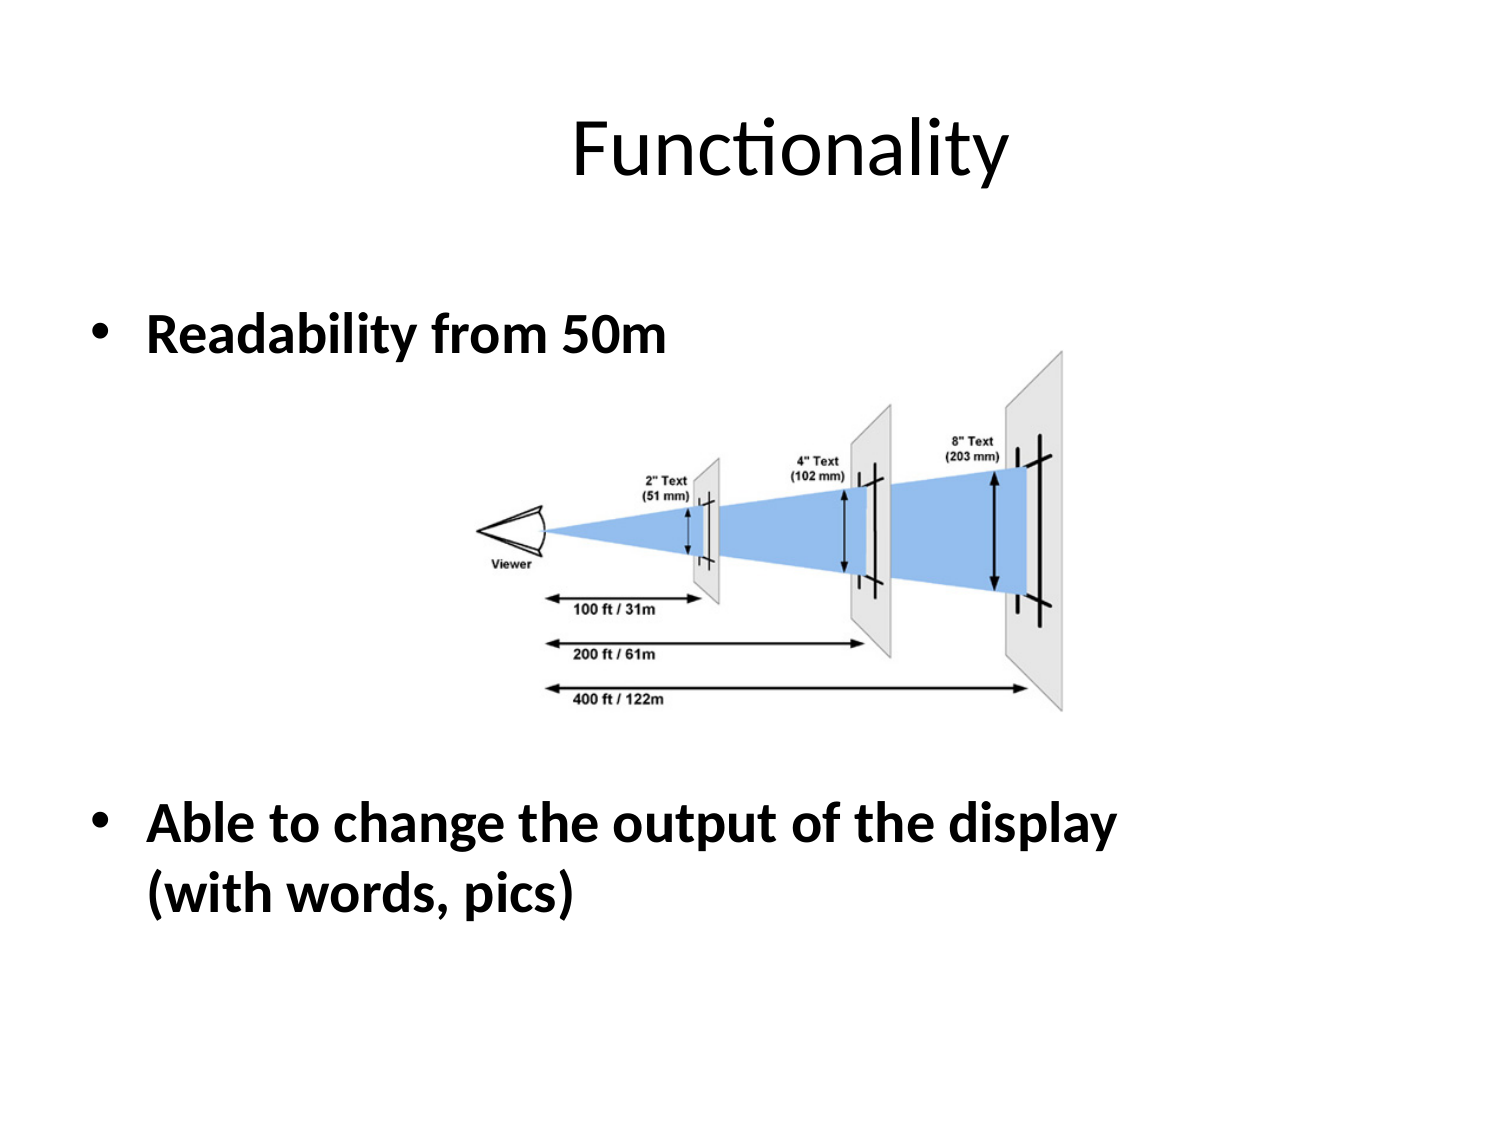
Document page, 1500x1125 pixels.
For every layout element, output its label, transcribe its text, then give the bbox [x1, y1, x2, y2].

list Readability from 50m Able to change the output of the display (with words, pics) [75, 287, 1200, 1005]
picture [474, 349, 1064, 713]
title Functionality [75, 45, 1425, 233]
